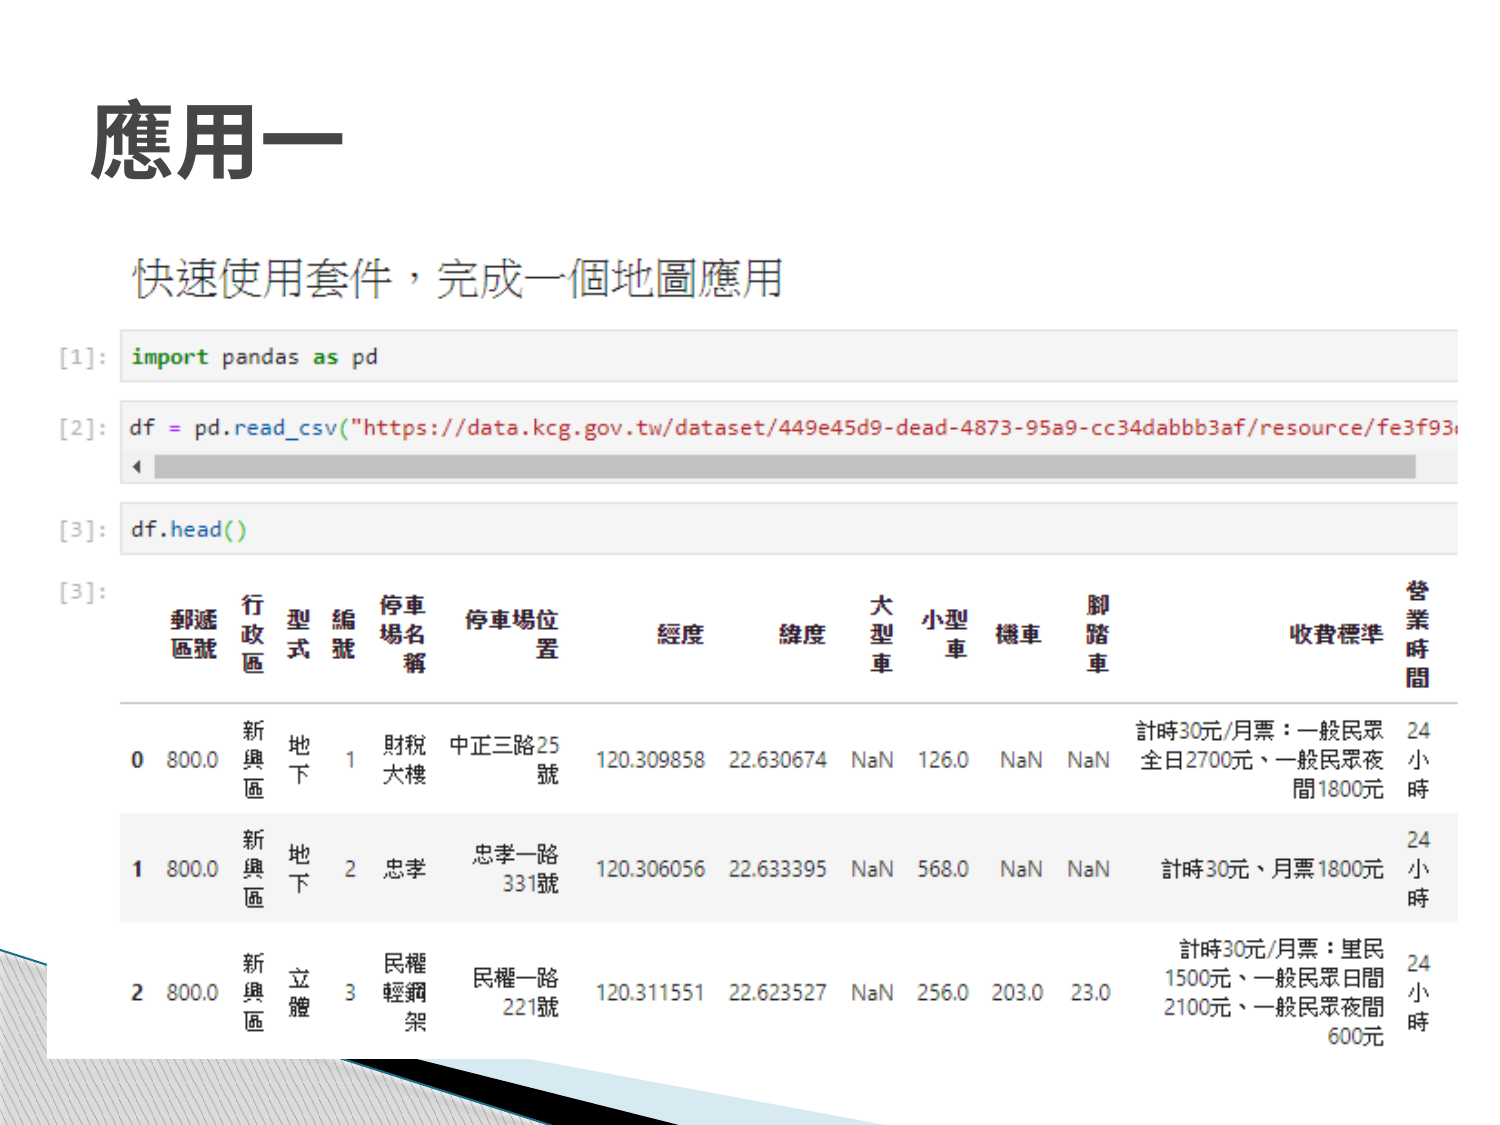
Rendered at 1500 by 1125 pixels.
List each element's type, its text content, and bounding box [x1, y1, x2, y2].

title 應用一 [75, 45, 1425, 222]
picture [46, 222, 1458, 1060]
